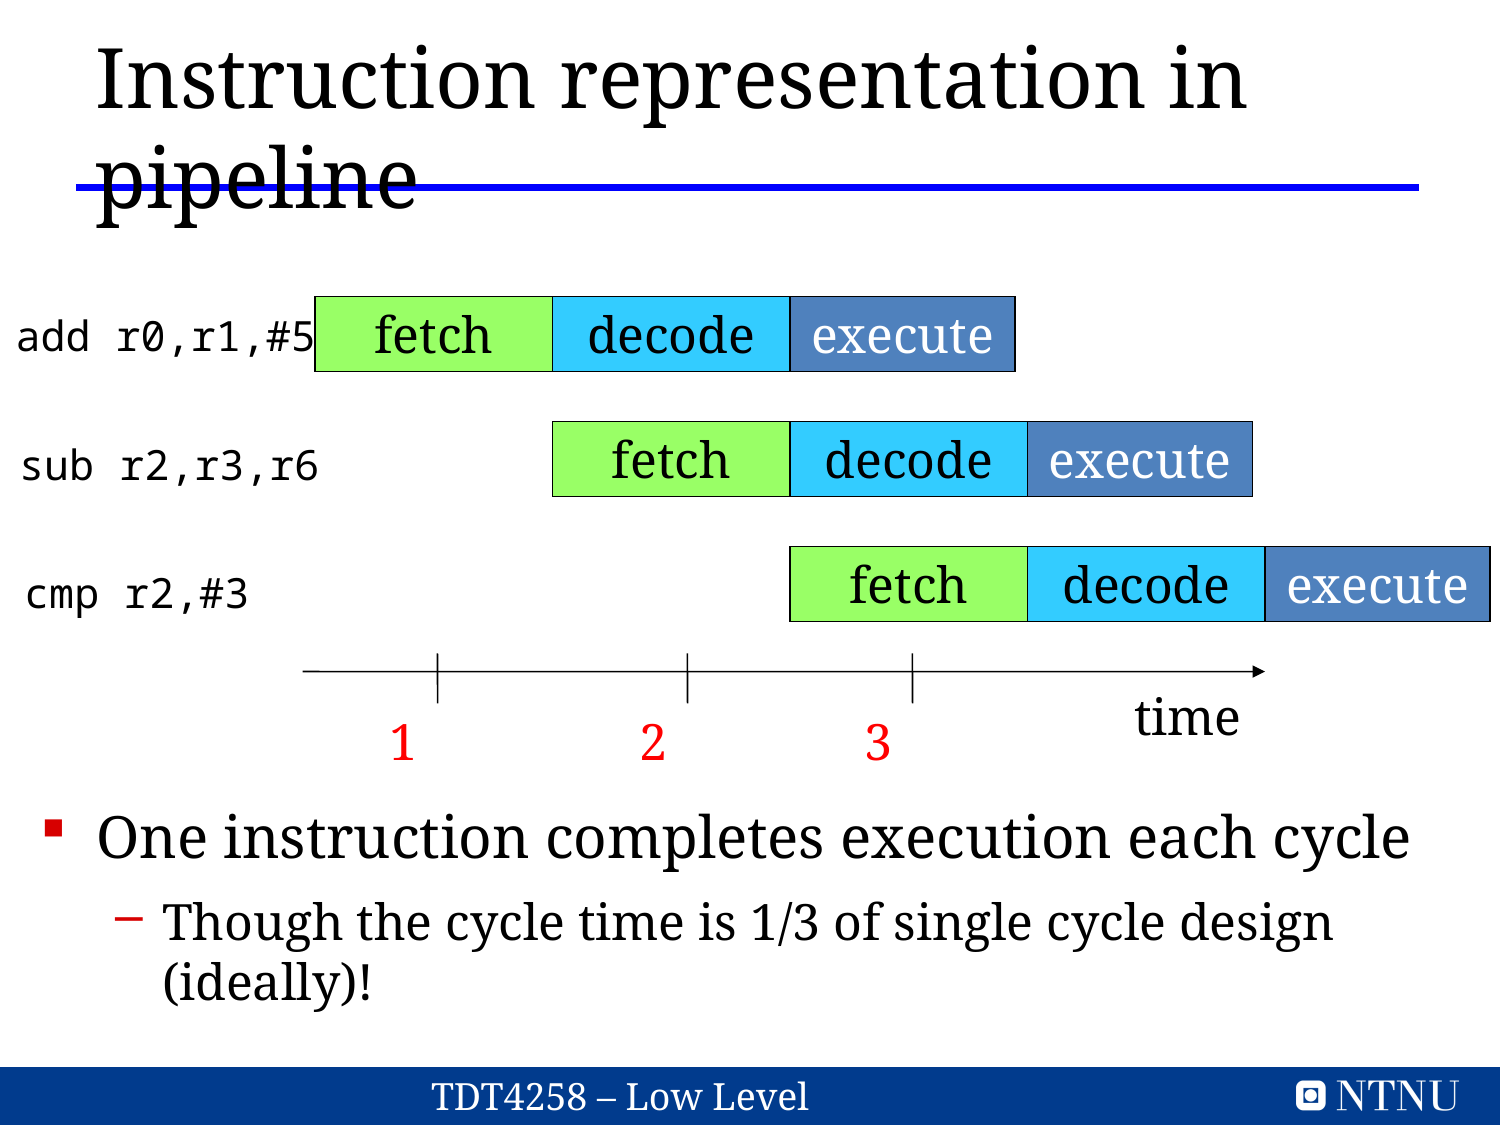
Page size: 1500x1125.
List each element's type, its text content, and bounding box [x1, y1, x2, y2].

text_box time [1119, 678, 1257, 753]
picture [0, 1067, 1500, 1125]
text_box [913, 665, 1266, 678]
text_box 1 [375, 703, 433, 778]
text_box add r0,r1,#5 [0, 302, 315, 368]
text_box cmp r2,#3 [9, 559, 265, 624]
text_box sub r2,r3,r6 [4, 431, 334, 497]
text_box Instruction representation in pipeline [75, 33, 1432, 217]
text_box execute [1270, 546, 1490, 622]
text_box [789, 296, 1028, 622]
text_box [1027, 421, 1266, 622]
text_box fetch [315, 296, 550, 372]
text_box One instruction completes execution each cycle Though the cycle time is 1/3 of single cycle design (ideally)! [25, 793, 1491, 1064]
text_box 2 [625, 703, 683, 778]
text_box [552, 296, 787, 497]
text_box 3 [850, 703, 908, 778]
